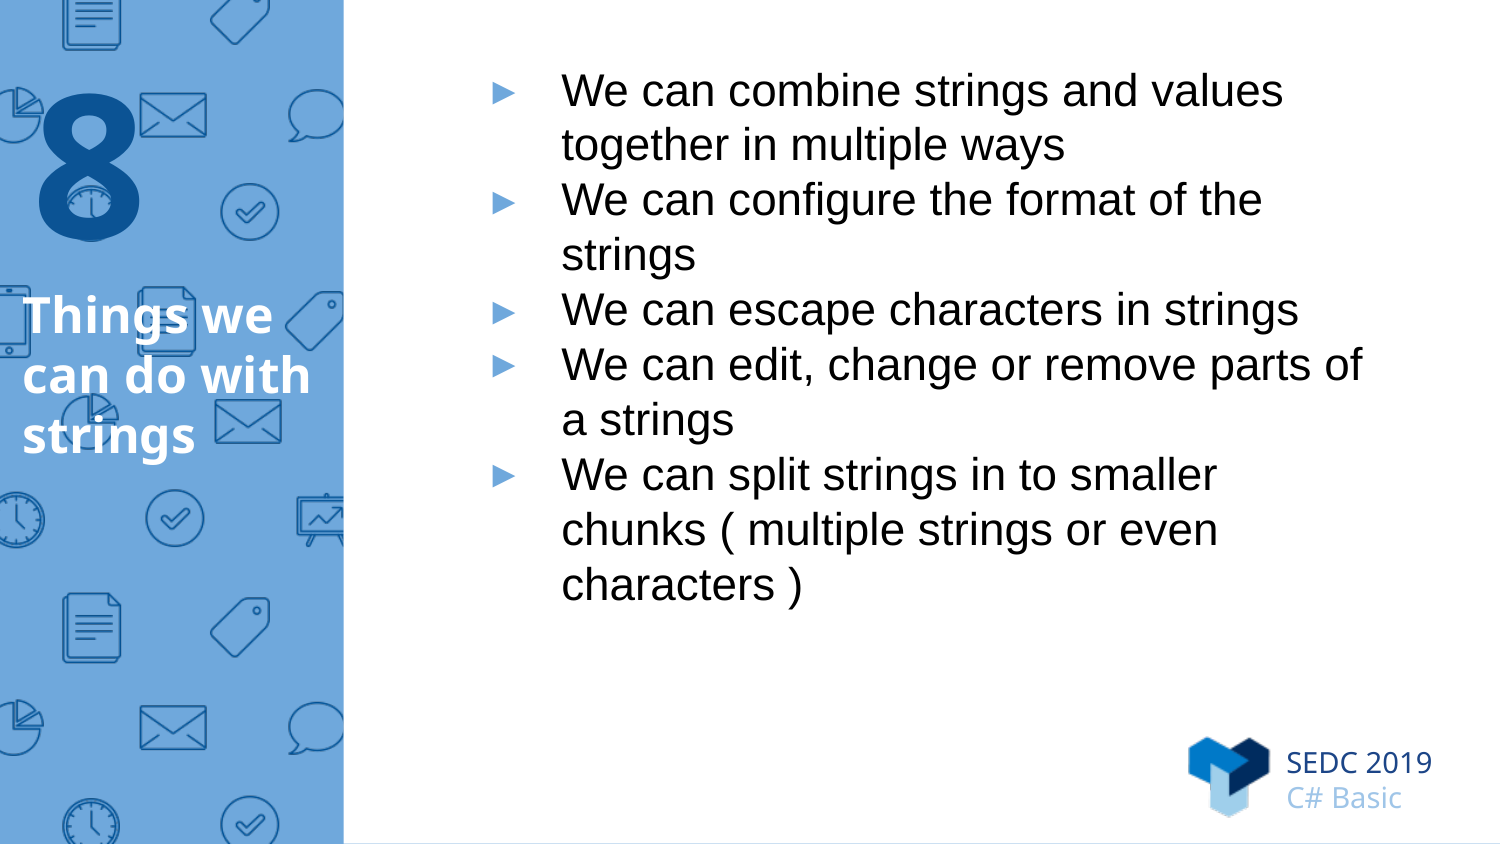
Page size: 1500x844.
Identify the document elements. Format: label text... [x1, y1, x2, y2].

text_box 8 [17, 23, 315, 230]
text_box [1186, 729, 1481, 826]
picture [0, 0, 343, 844]
text_box We can combine strings and values together in multiple ways We can configure the format of the strings We can escape characters in strings We can edit, change or remove parts of a strings We can split strings in to smaller chunks ( multiple strings or even characters ) [471, 45, 1384, 772]
text_box Things we can do with strings [8, 268, 351, 424]
